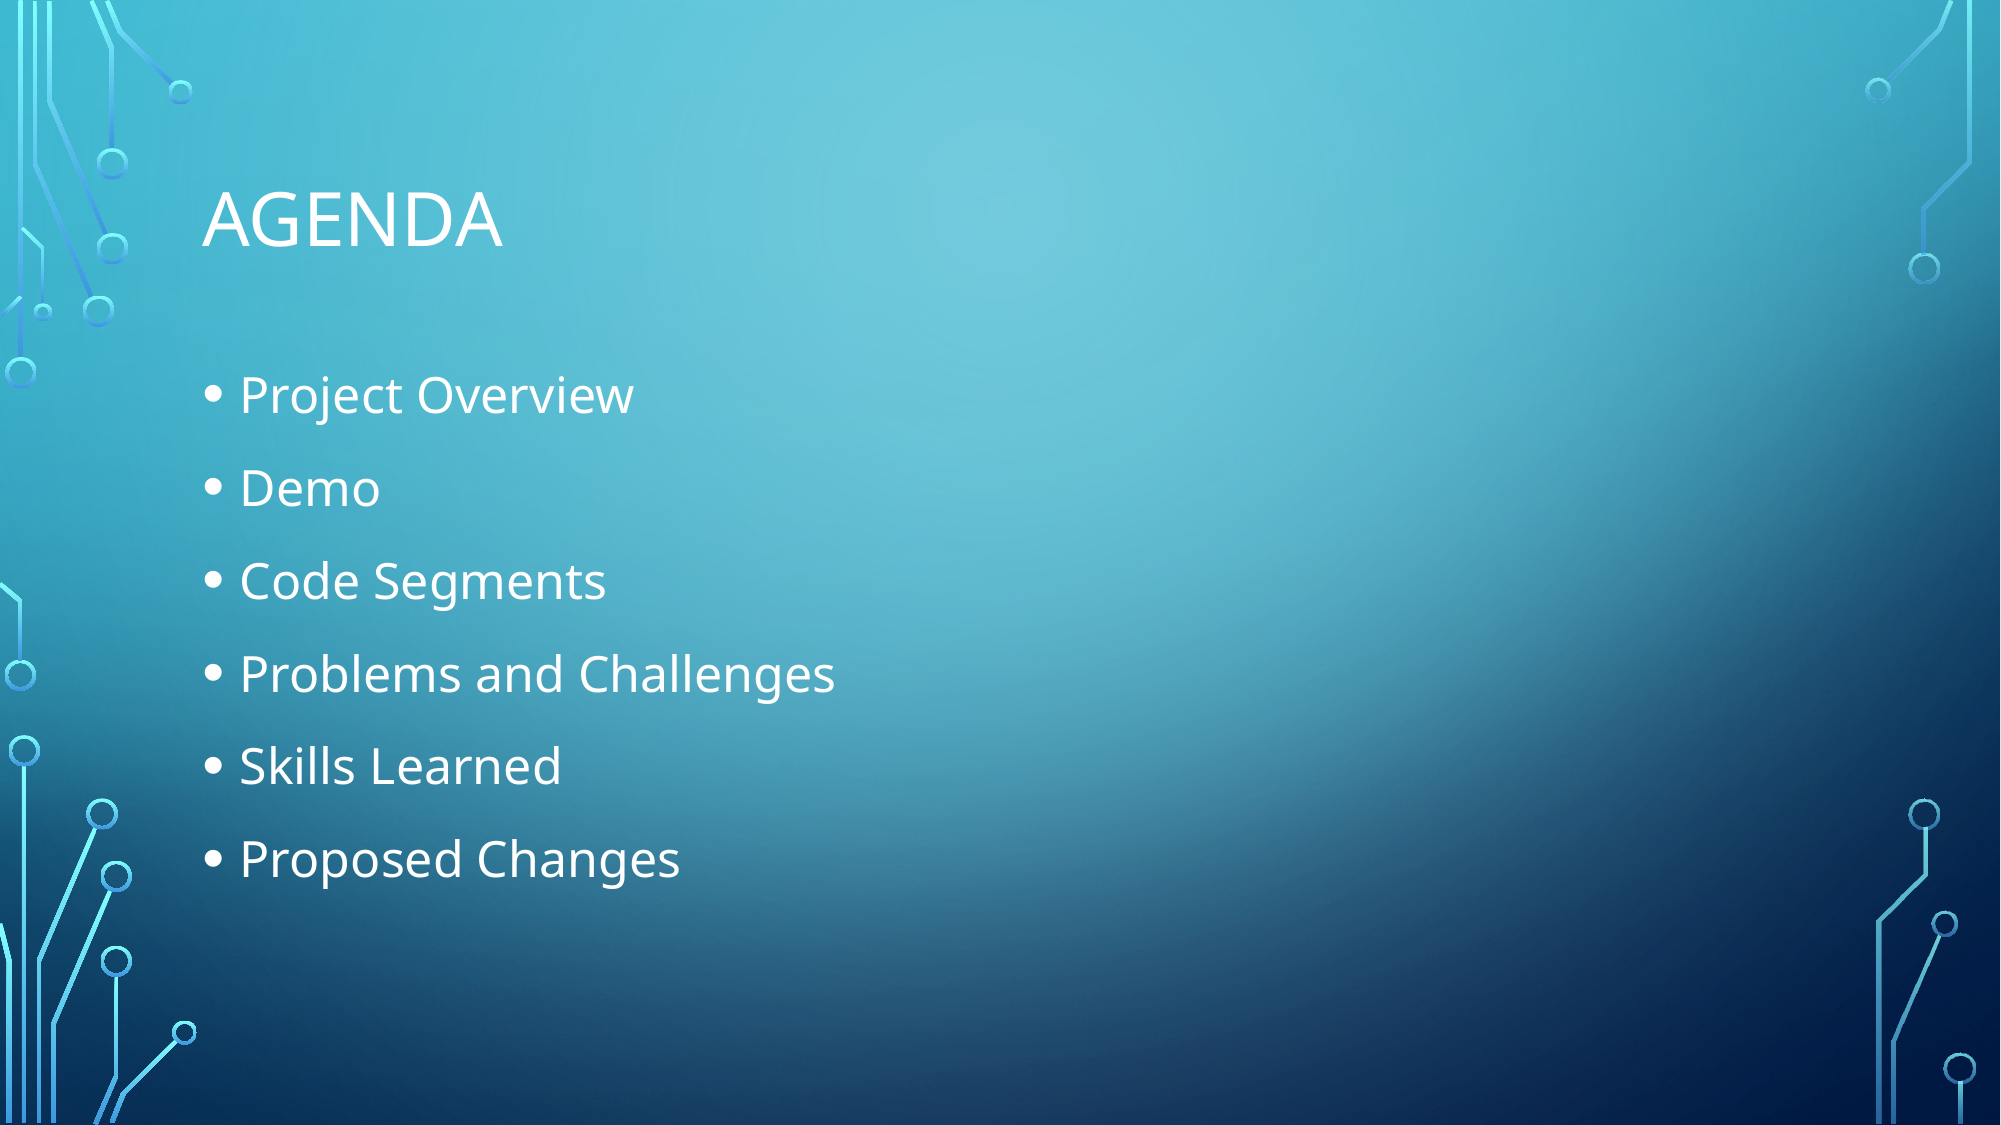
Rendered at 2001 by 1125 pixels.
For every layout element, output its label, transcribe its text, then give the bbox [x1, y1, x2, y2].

list Project Overview Demo Code Segments Problems and Challenges Skills Learned Proposed Changes [187, 343, 1813, 925]
title Agenda [187, 101, 1813, 343]
